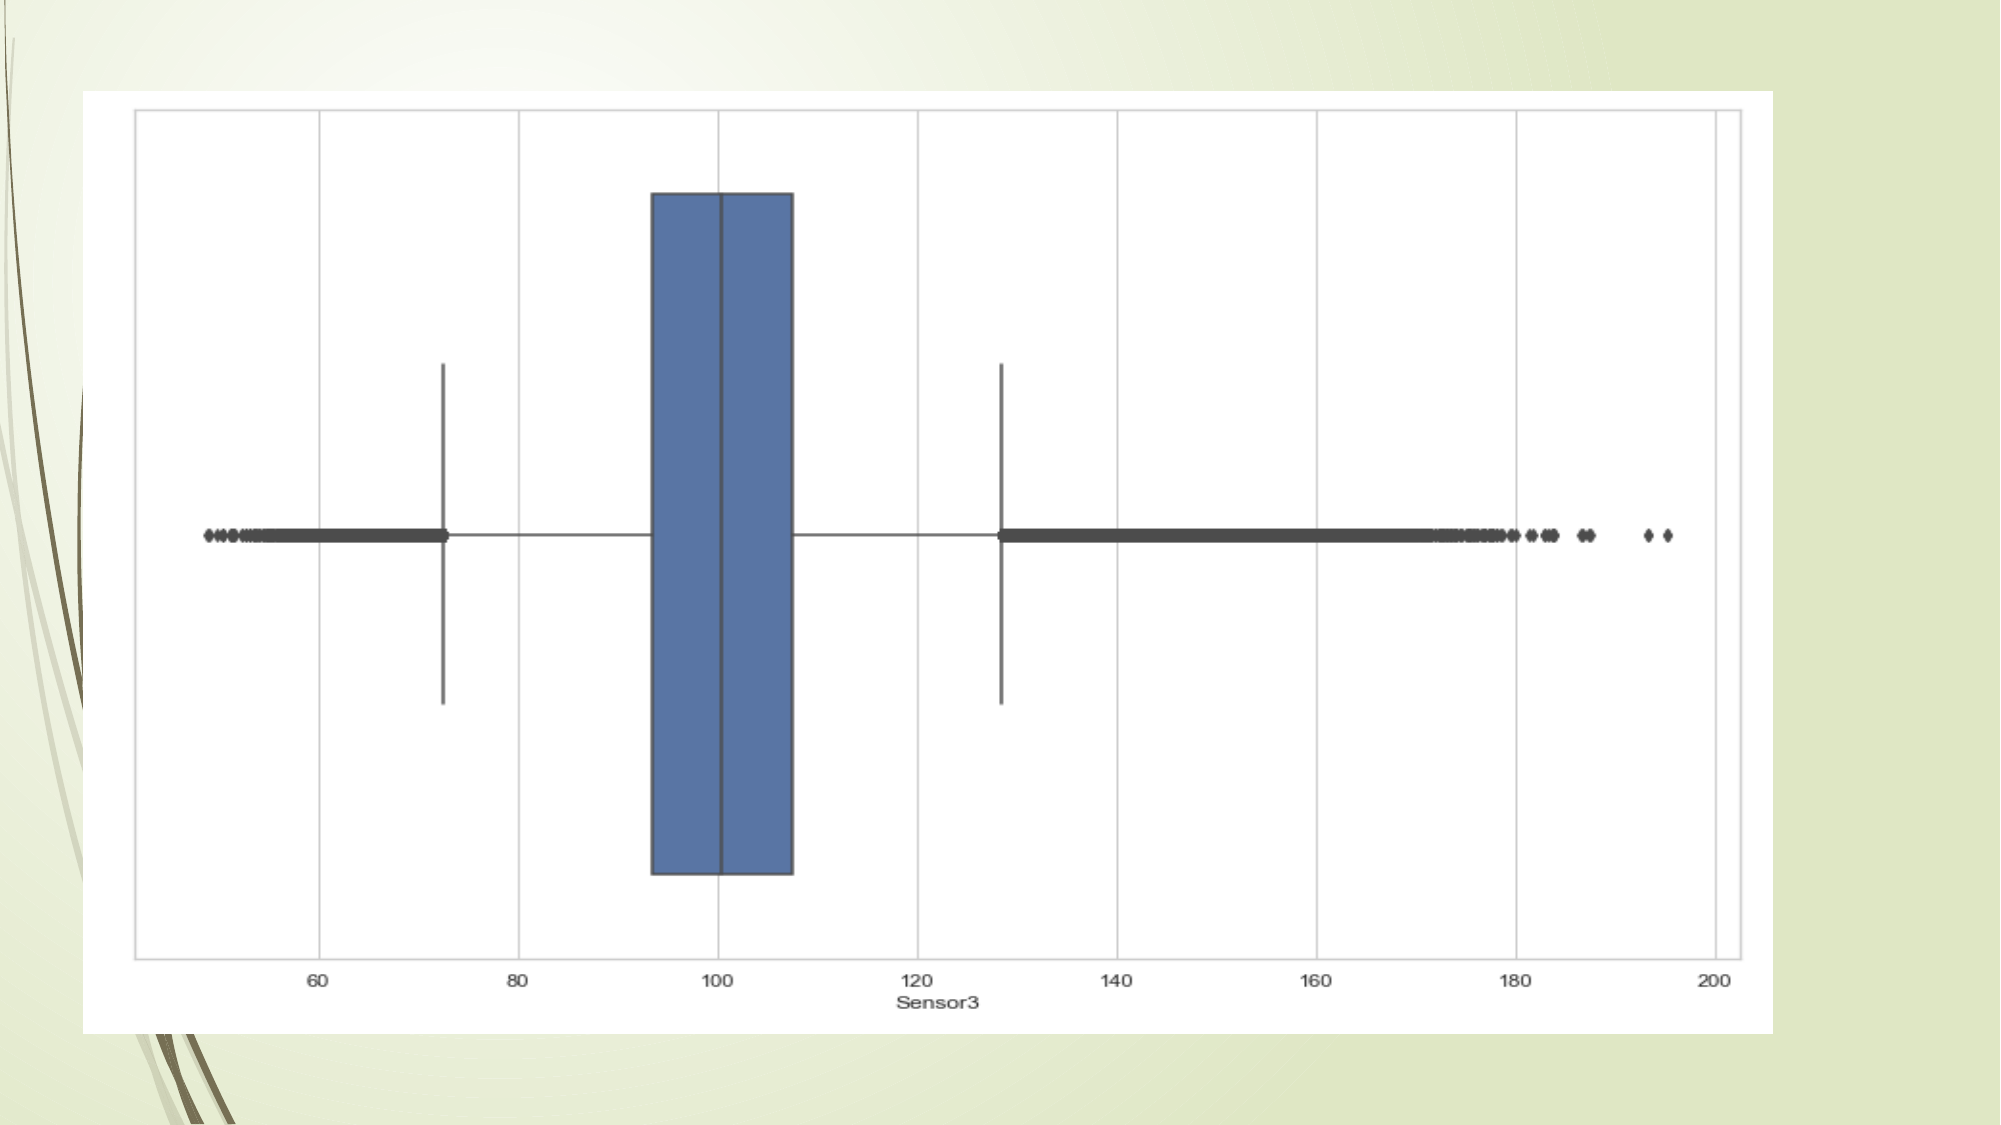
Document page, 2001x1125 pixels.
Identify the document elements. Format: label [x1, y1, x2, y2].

picture [83, 91, 1773, 1034]
